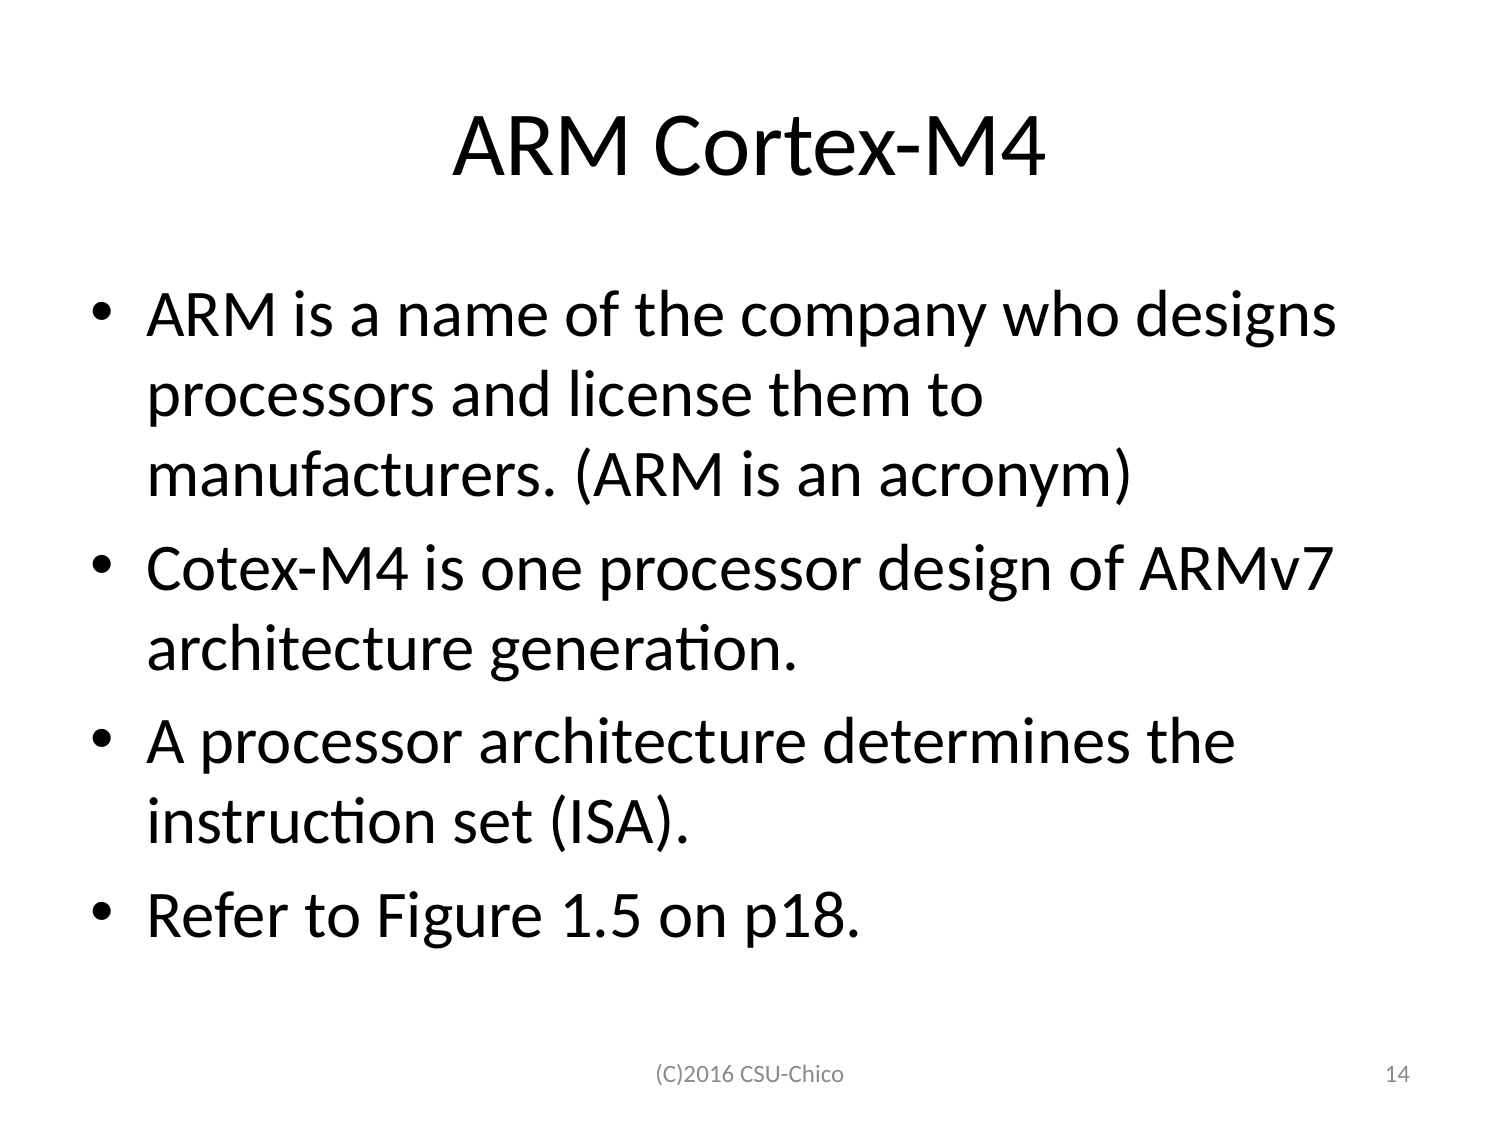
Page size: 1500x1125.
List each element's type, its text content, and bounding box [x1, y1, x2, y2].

slide_number 14 [1074, 1042, 1425, 1103]
footer (C)2016 CSU-Chico [512, 1042, 988, 1103]
list ARM is a name of the company who designs processors and license them to manufacturers. (ARM is an acronym) Cotex-M4 is one processor design of ARMv7 architecture generation. A processor architecture determines the instruction set (ISA). Refer to Figure 1.5 on p18. [75, 262, 1425, 1005]
title ARM Cortex-M4 [75, 45, 1425, 233]
